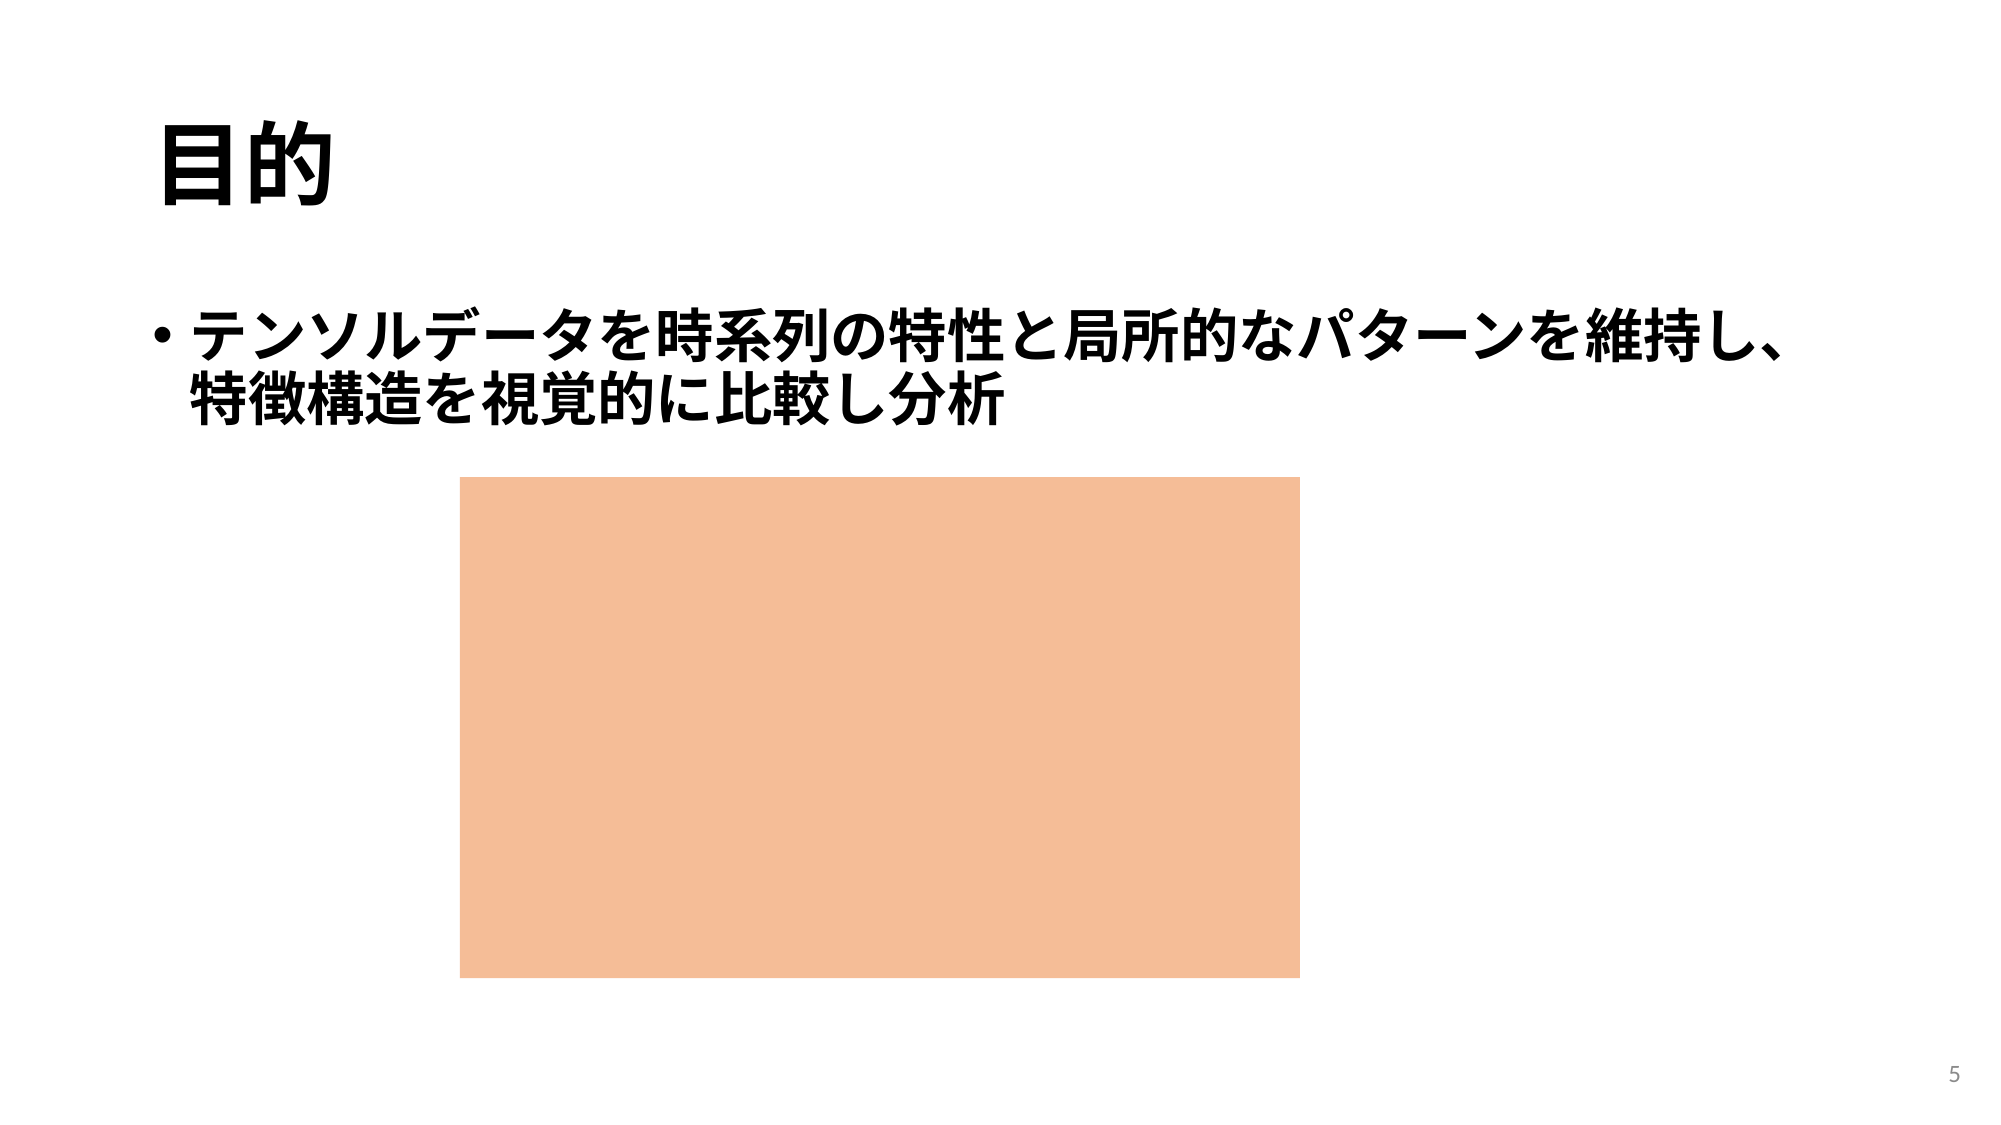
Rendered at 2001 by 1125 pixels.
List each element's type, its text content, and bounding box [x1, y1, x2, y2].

title 目的 [137, 59, 1863, 278]
slide_number 5 [1526, 1042, 1977, 1103]
list テンソルデータを時系列の特性と局所的なパターンを維持し、特徴構造を視覚的に比較し分析 [137, 299, 1863, 472]
text_box [459, 477, 1300, 979]
